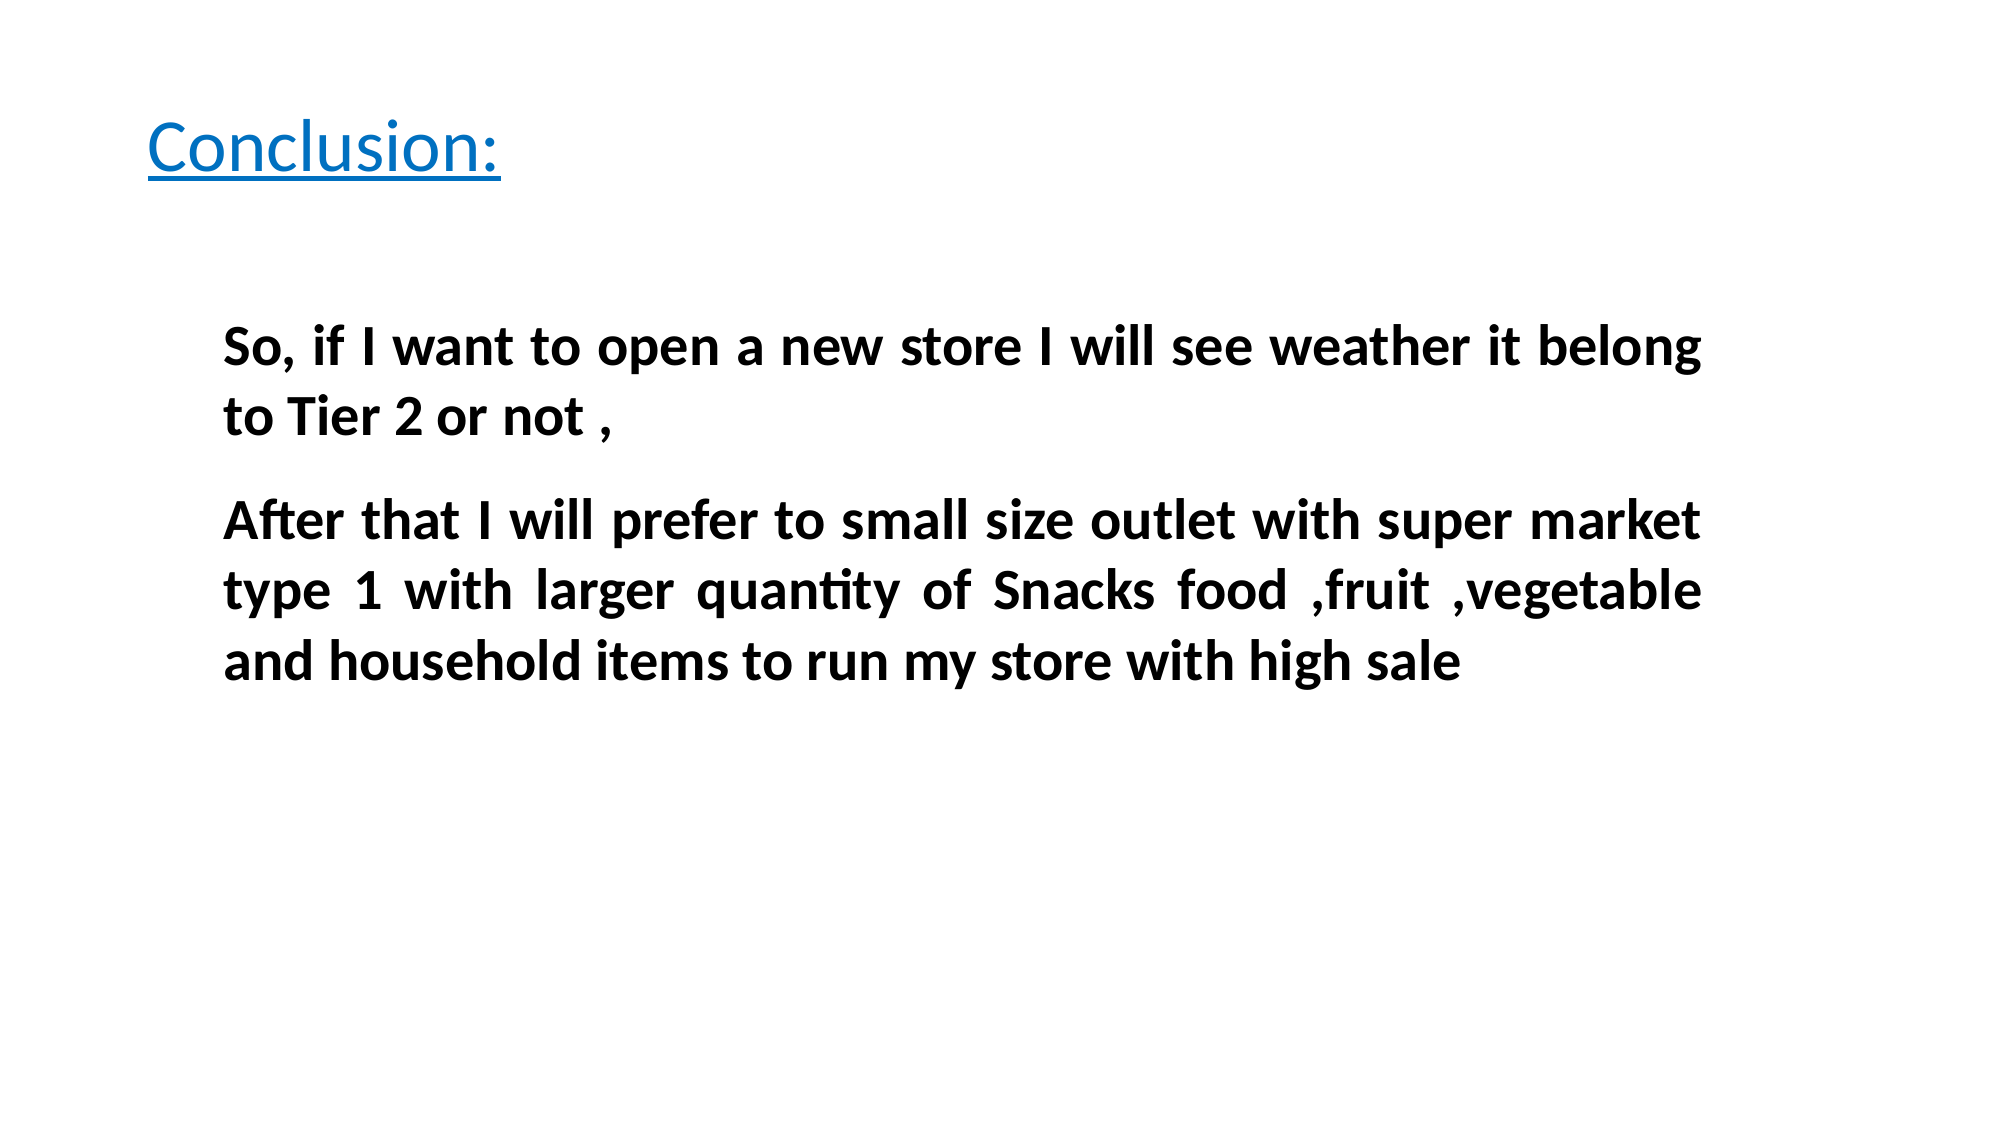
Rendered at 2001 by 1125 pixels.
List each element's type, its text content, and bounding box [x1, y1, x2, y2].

text_box Conclusion: [133, 88, 516, 194]
text_box So, if I want to open a new store I will see weather it belong to Tier 2 or not , After that I will prefer to small size outlet with super market type 1 with larger quantity of Snacks food ,fruit ,vegetable and household items to run my store with high sale [208, 299, 1719, 699]
